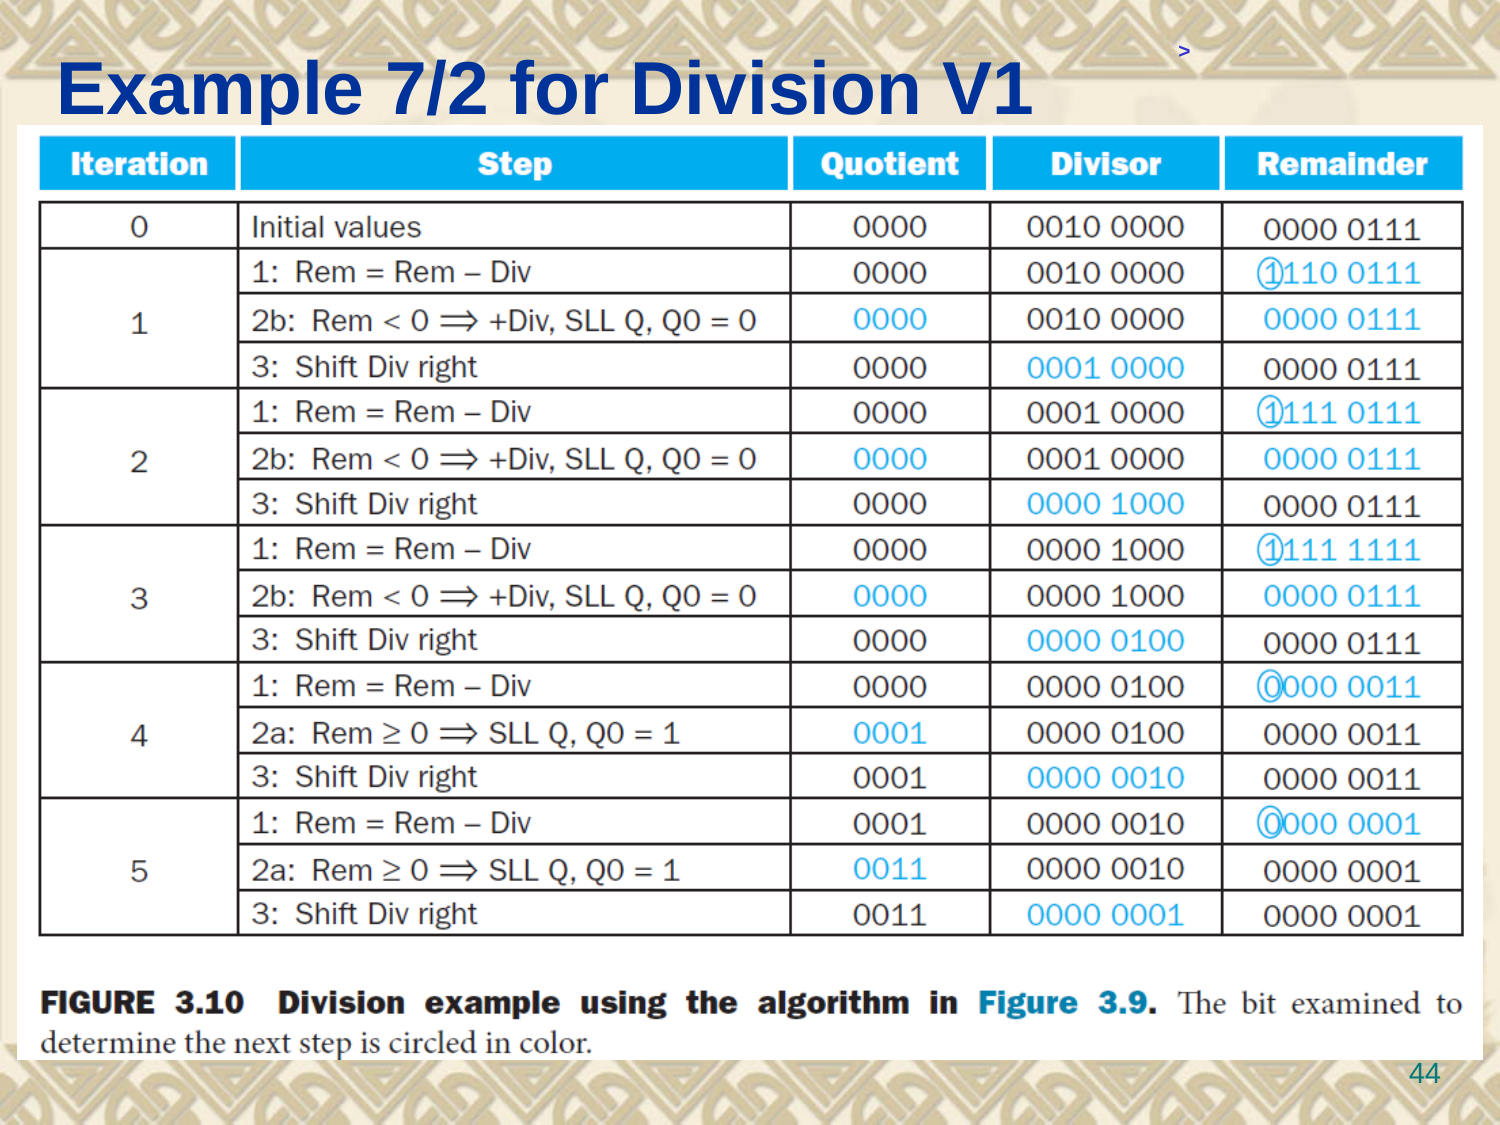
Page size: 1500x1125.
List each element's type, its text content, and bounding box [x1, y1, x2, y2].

picture [0, 0, 1500, 1125]
text_box > [1163, 30, 1223, 71]
slide_number 44 [1080, 1067, 1457, 1125]
title Example 7/2 for Division V1 [41, 30, 1443, 123]
